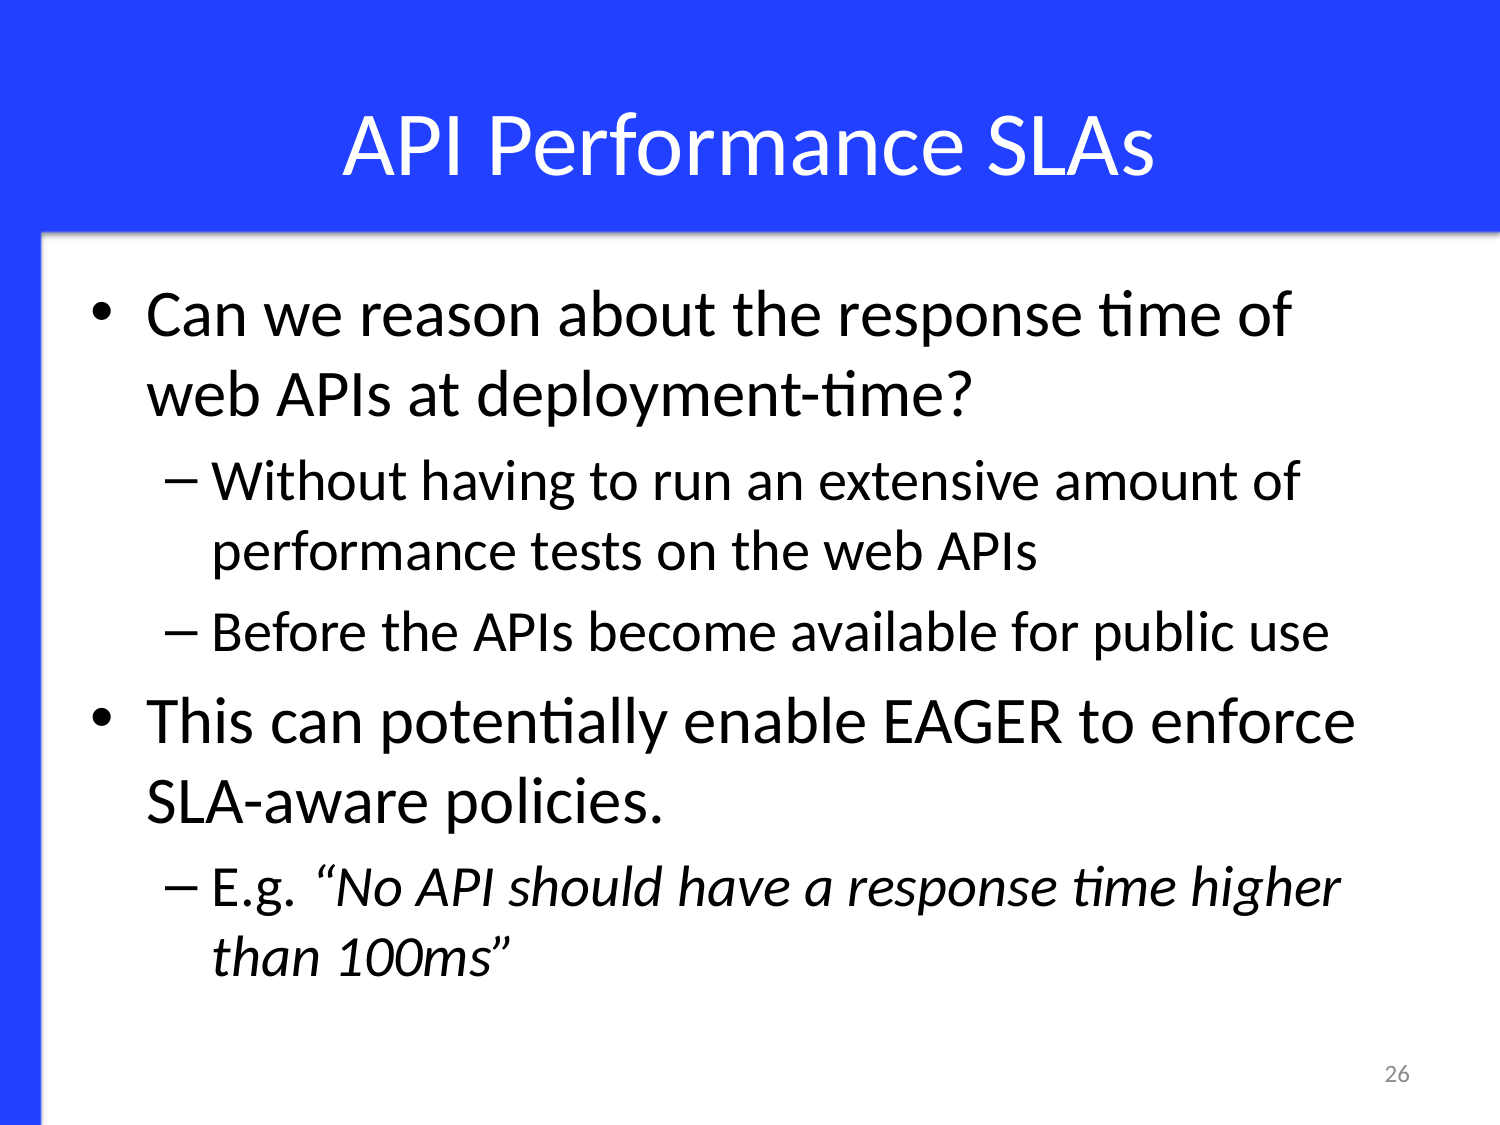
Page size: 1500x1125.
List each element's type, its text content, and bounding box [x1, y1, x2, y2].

title API Performance SLAs [75, 45, 1425, 233]
list Can we reason about the response time of web APIs at deployment-time? Without having to run an extensive amount of performance tests on the web APIs Before the APIs become available for public use This can potentially enable EAGER to enforce SLA-aware policies. E.g. “No API should have a response time higher than 100ms” [75, 262, 1425, 1005]
slide_number 26 [1074, 1042, 1425, 1103]
picture [0, 0, 1500, 1125]
